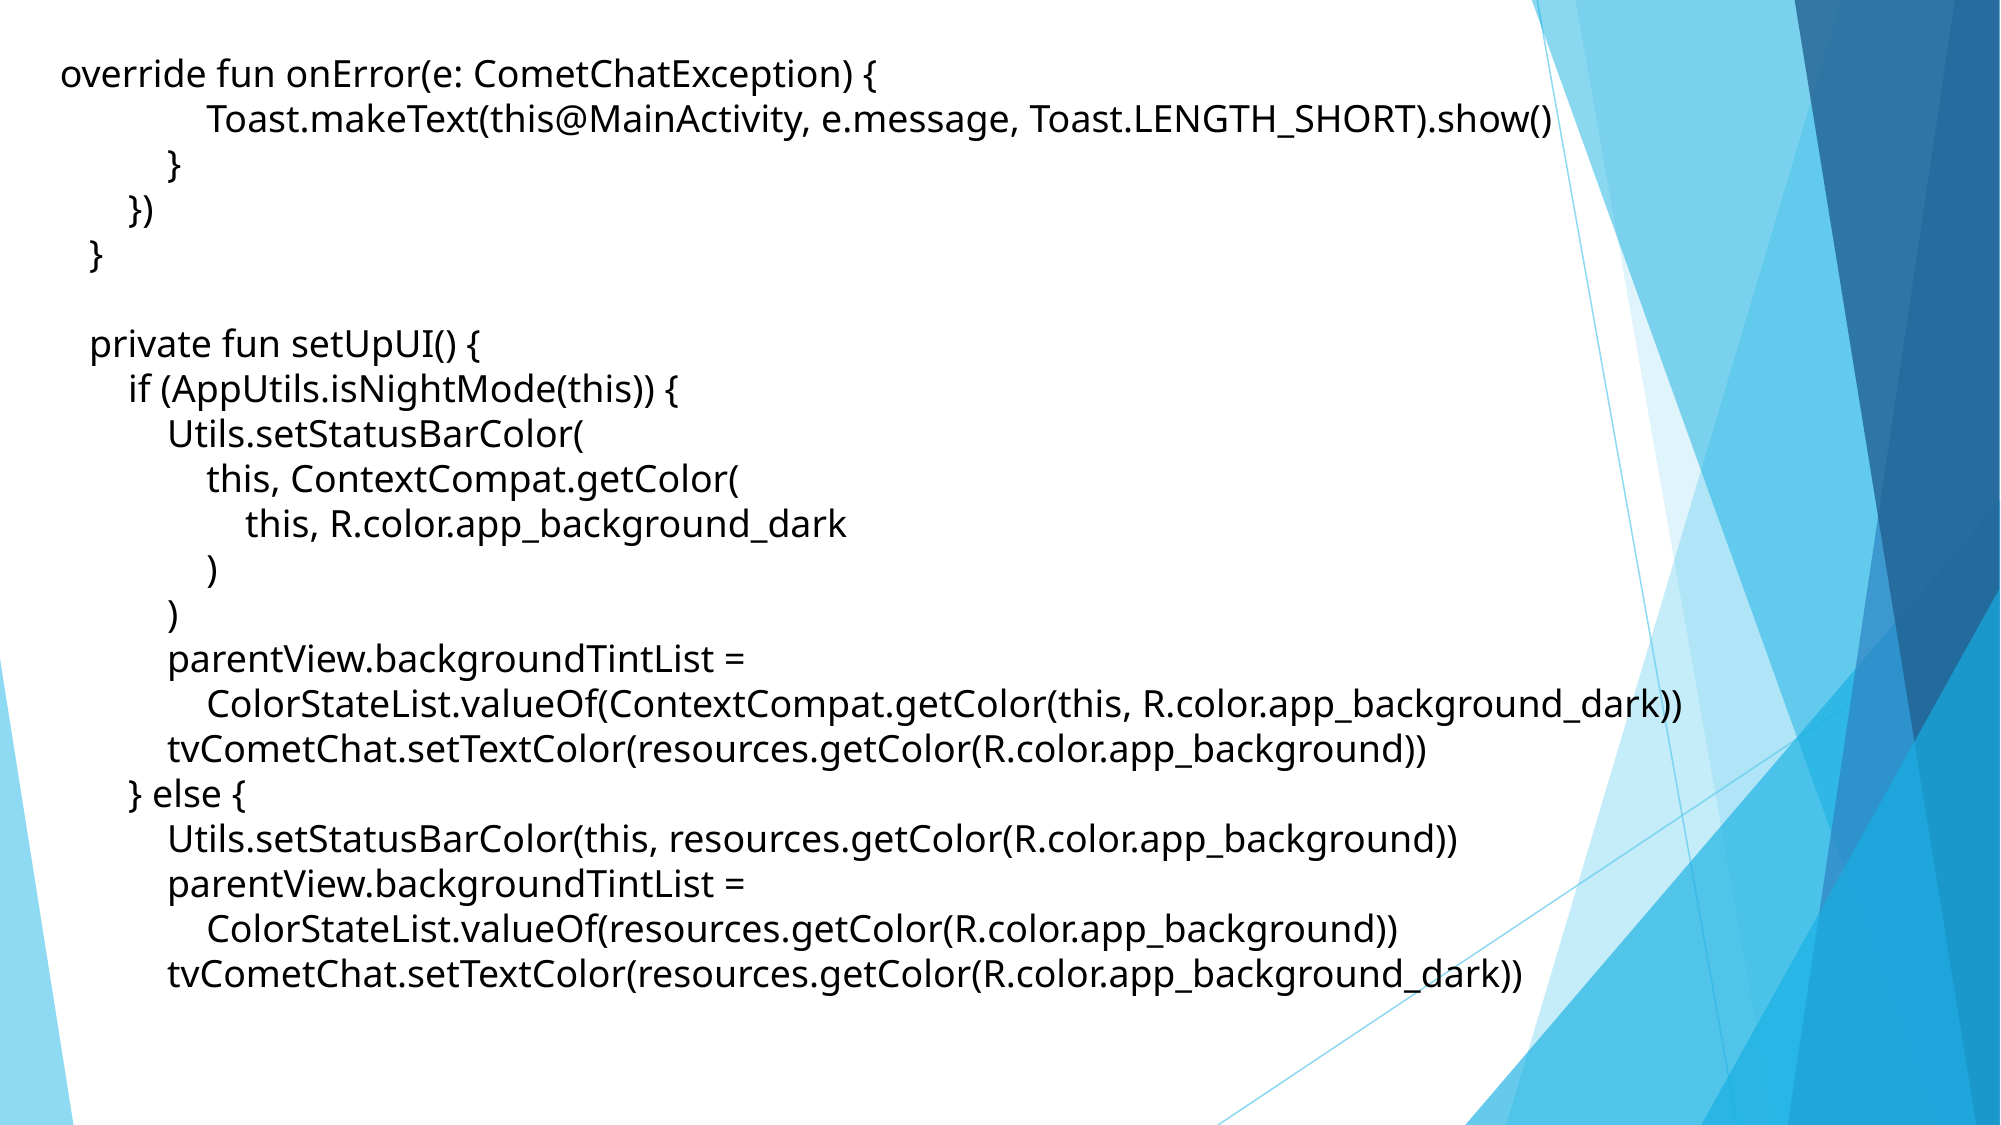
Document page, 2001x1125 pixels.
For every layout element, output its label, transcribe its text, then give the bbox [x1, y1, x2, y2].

text_box override fun onError(e: CometChatException) { Toast.makeText(this@MainActivity, e.message, Toast.LENGTH_SHORT).show() } }) } private fun setUpUI() { if (AppUtils.isNightMode(this)) { Utils.setStatusBarColor( this, ContextCompat.getColor( this, R.color.app_background_dark ) ) parentView.backgroundTintList = ColorStateList.valueOf(ContextCompat.getColor(this, R.color.app_background_dark)) tvCometChat.setTextColor(resources.getColor(R.color.app_background)) } else { Utils.setStatusBarColor(this, resources.getColor(R.color.app_background)) parentView.backgroundTintList = ColorStateList.valueOf(resources.getColor(R.color.app_background)) tvCometChat.setTextColor(resources.getColor(R.color.app_background_dark)) [35, 35, 1966, 1079]
